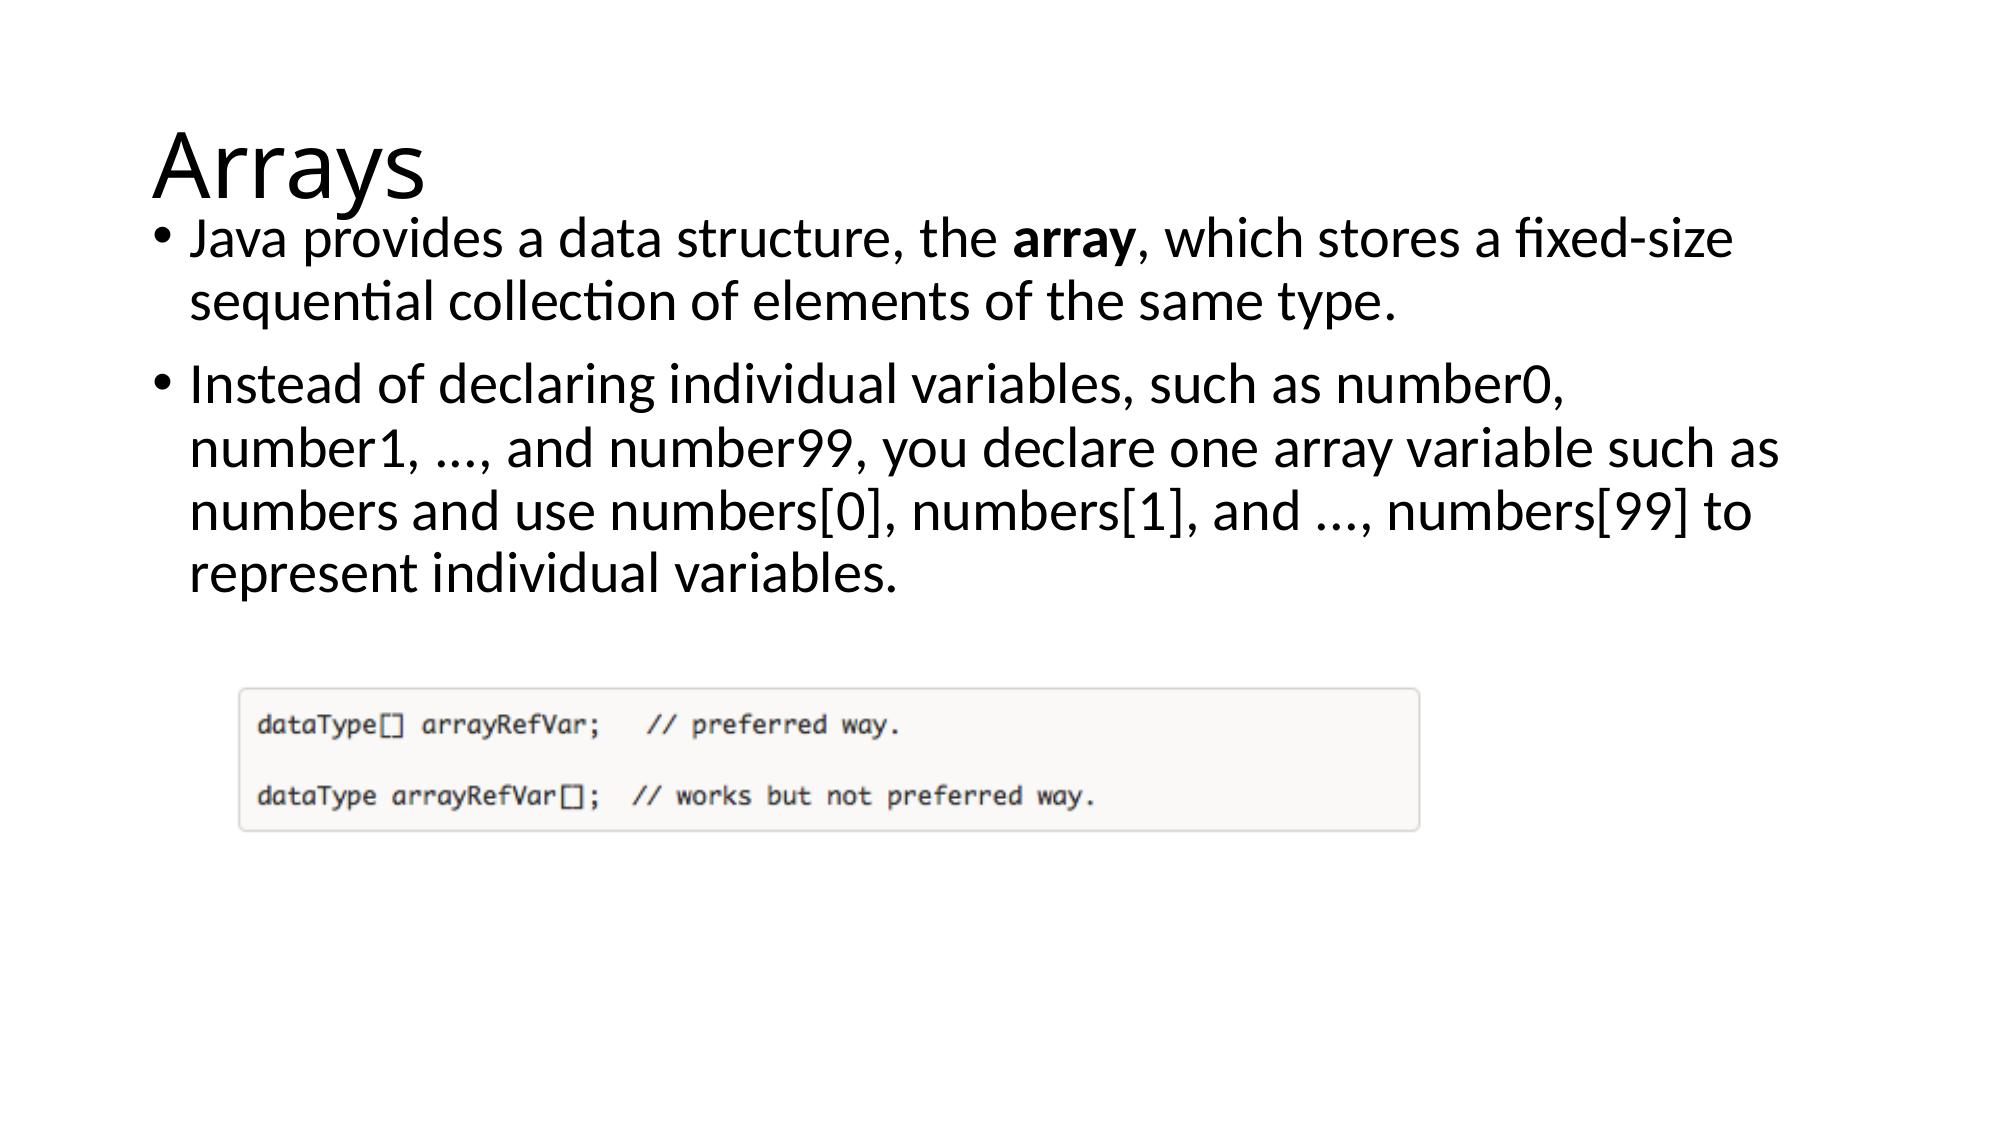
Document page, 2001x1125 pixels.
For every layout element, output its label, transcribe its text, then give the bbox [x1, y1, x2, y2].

list Java provides a data structure, the array, which stores a fixed-size sequential collection of elements of the same type. Instead of declaring individual variables, such as number0, number1, ..., and number99, you declare one array variable such as numbers and use numbers[0], numbers[1], and ..., numbers[99] to represent individual variables. [137, 199, 1863, 914]
title Arrays [137, 59, 1863, 199]
picture [222, 665, 1446, 866]
